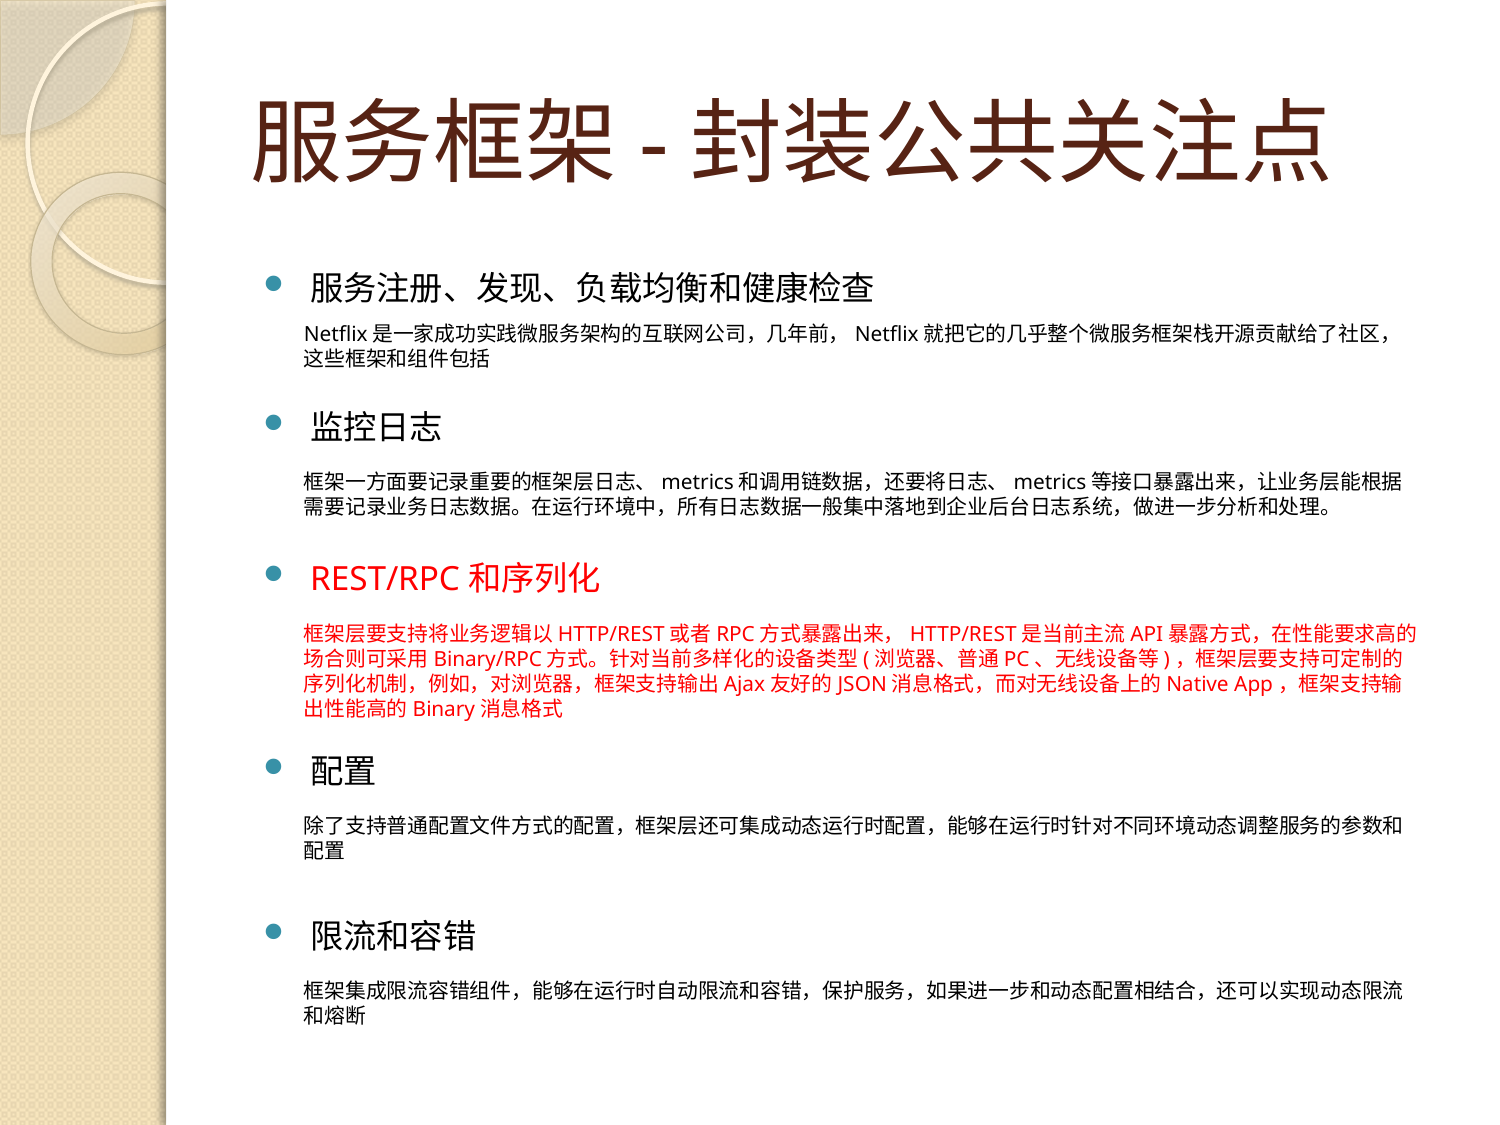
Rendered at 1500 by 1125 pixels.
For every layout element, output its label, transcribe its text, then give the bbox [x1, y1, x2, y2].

text_box 配置 [235, 719, 1466, 806]
text_box 除了支持普通配置文件方式的配置，框架层还可集成动态运行时配置，能够在运行时针对不同环境动态调整服务的参数和配置 [289, 805, 1435, 871]
text_box 框架集成限流容错组件，能够在运行时自动限流和容错，保护服务，如果进一步和动态配置相结合，还可以实现动态限流和熔断 [289, 970, 1435, 1036]
text_box 限流和容错 [235, 884, 1466, 971]
title 服务框架-封装公共关注点 [235, 45, 1466, 233]
text_box Netflix是一家成功实践微服务架构的互联网公司，几年前，Netflix就把它的几乎整个微服务框架栈开源贡献给了社区，这些框架和组件包括 [289, 312, 1435, 373]
list 服务注册、发现、负载均衡和健康检查 [235, 237, 1466, 324]
text_box 框架层要支持将业务逻辑以HTTP/REST或者RPC方式暴露出来，HTTP/REST是当前主流API暴露方式，在性能要求高的场合则可采用Binary/RPC方式。针对当前多样化的设备类型(浏览器、普通PC、无线设备等)，框架层要支持可定制的序列化机制，例如，对浏览器，框架支持输出Ajax友好的JSON消息格式，而对无线设备上的Native App，框架支持输出性能高的Binary消息格式 [289, 612, 1435, 719]
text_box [235, 376, 1466, 528]
text_box REST/RPC和序列化 [235, 538, 1466, 613]
